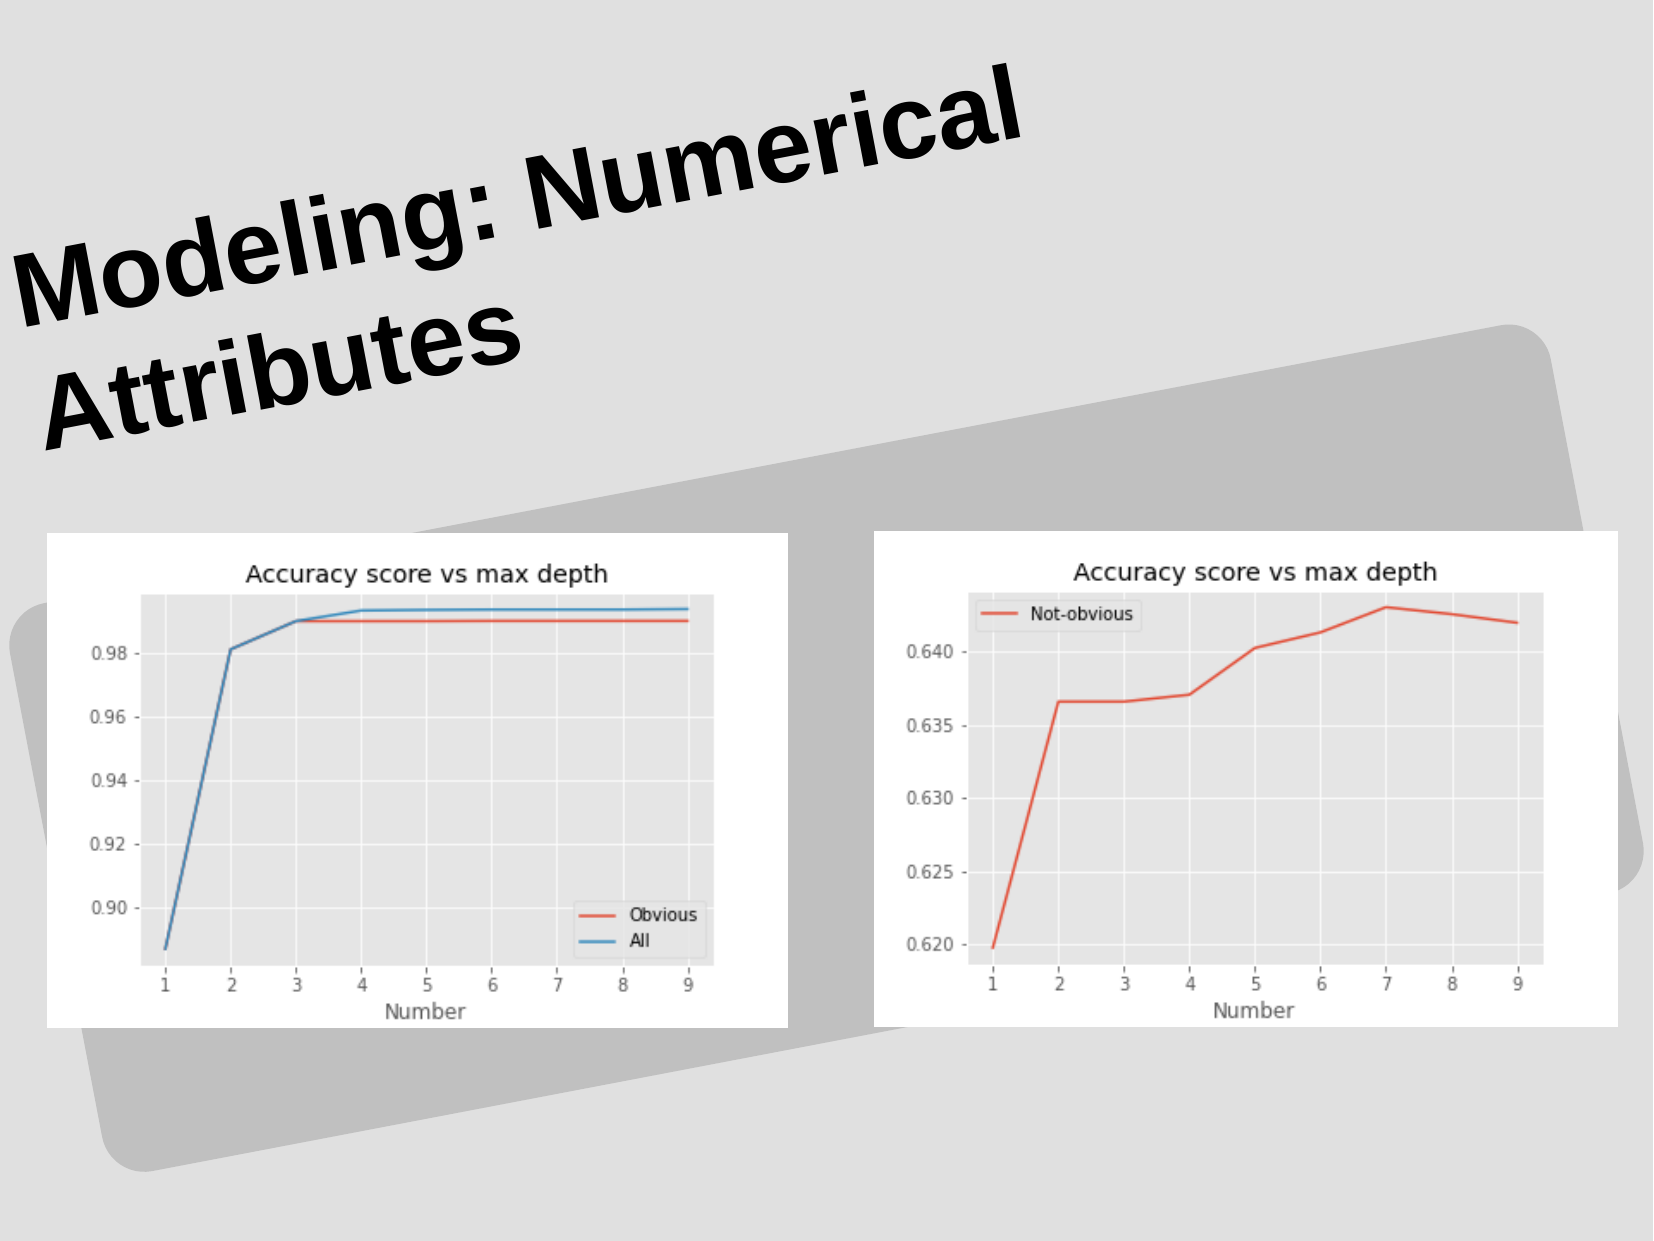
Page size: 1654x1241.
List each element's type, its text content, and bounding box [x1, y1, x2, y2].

picture [46, 533, 789, 1028]
picture [873, 531, 1618, 1028]
text_box Modeling: Numerical Attributes [3, 0, 1531, 532]
